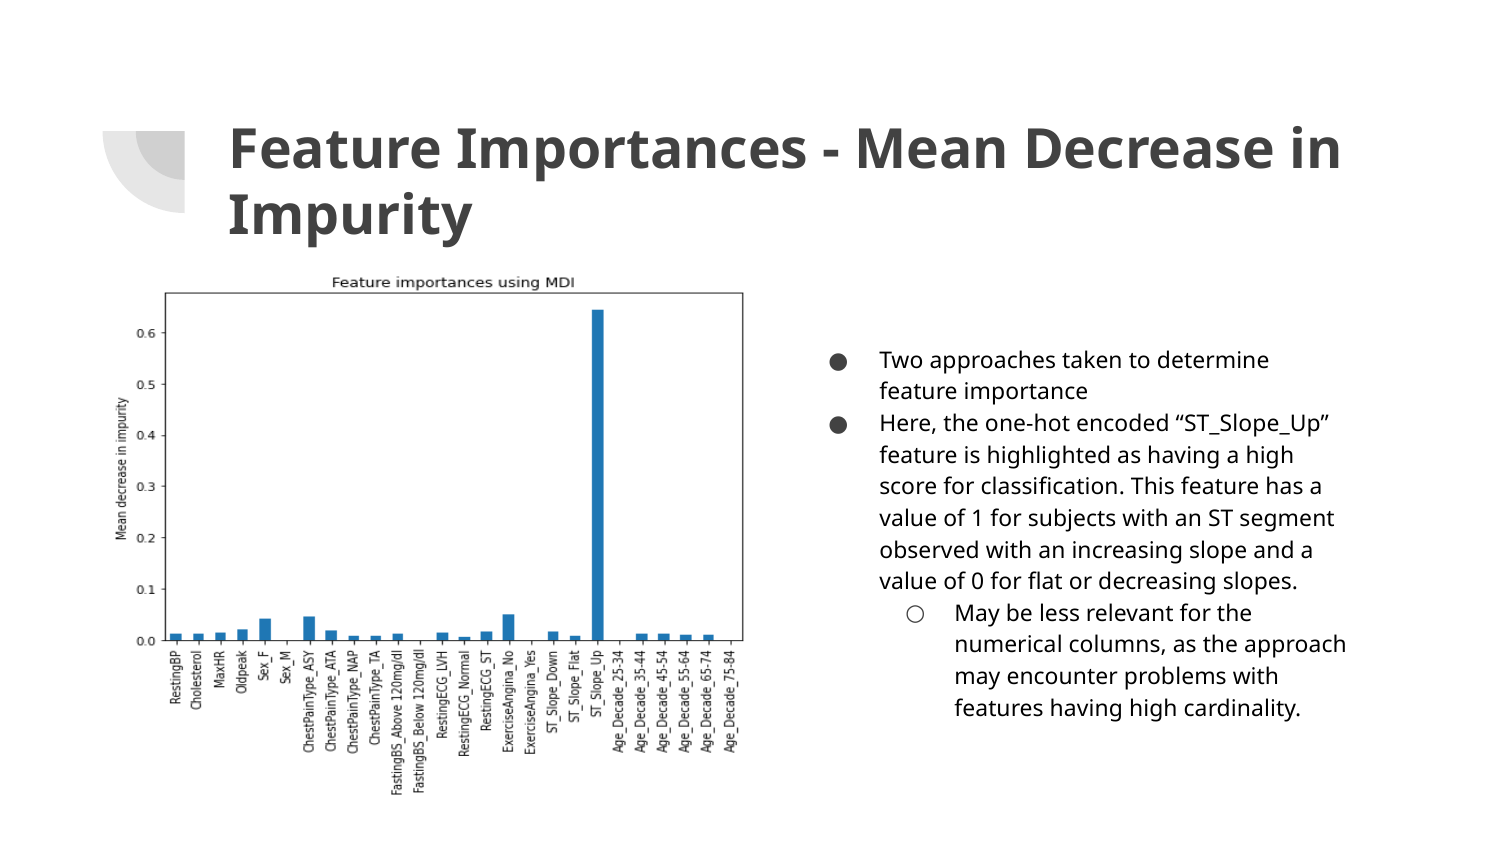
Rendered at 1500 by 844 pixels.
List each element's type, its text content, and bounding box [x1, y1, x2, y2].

title Feature Importances - Mean Decrease in Impurity [213, 98, 1368, 263]
picture [108, 268, 751, 801]
list Two approaches taken to determine feature importance Here, the one-hot encoded “ST_Slope_Up” feature is highlighted as having a high score for classification. This feature has a value of 1 for subjects with an ST segment observed with an increasing slope and a value of 0 for flat or decreasing slopes. May be less relevant for the numerical columns, as the approach may encounter problems with features having high cardinality. [789, 326, 1368, 744]
